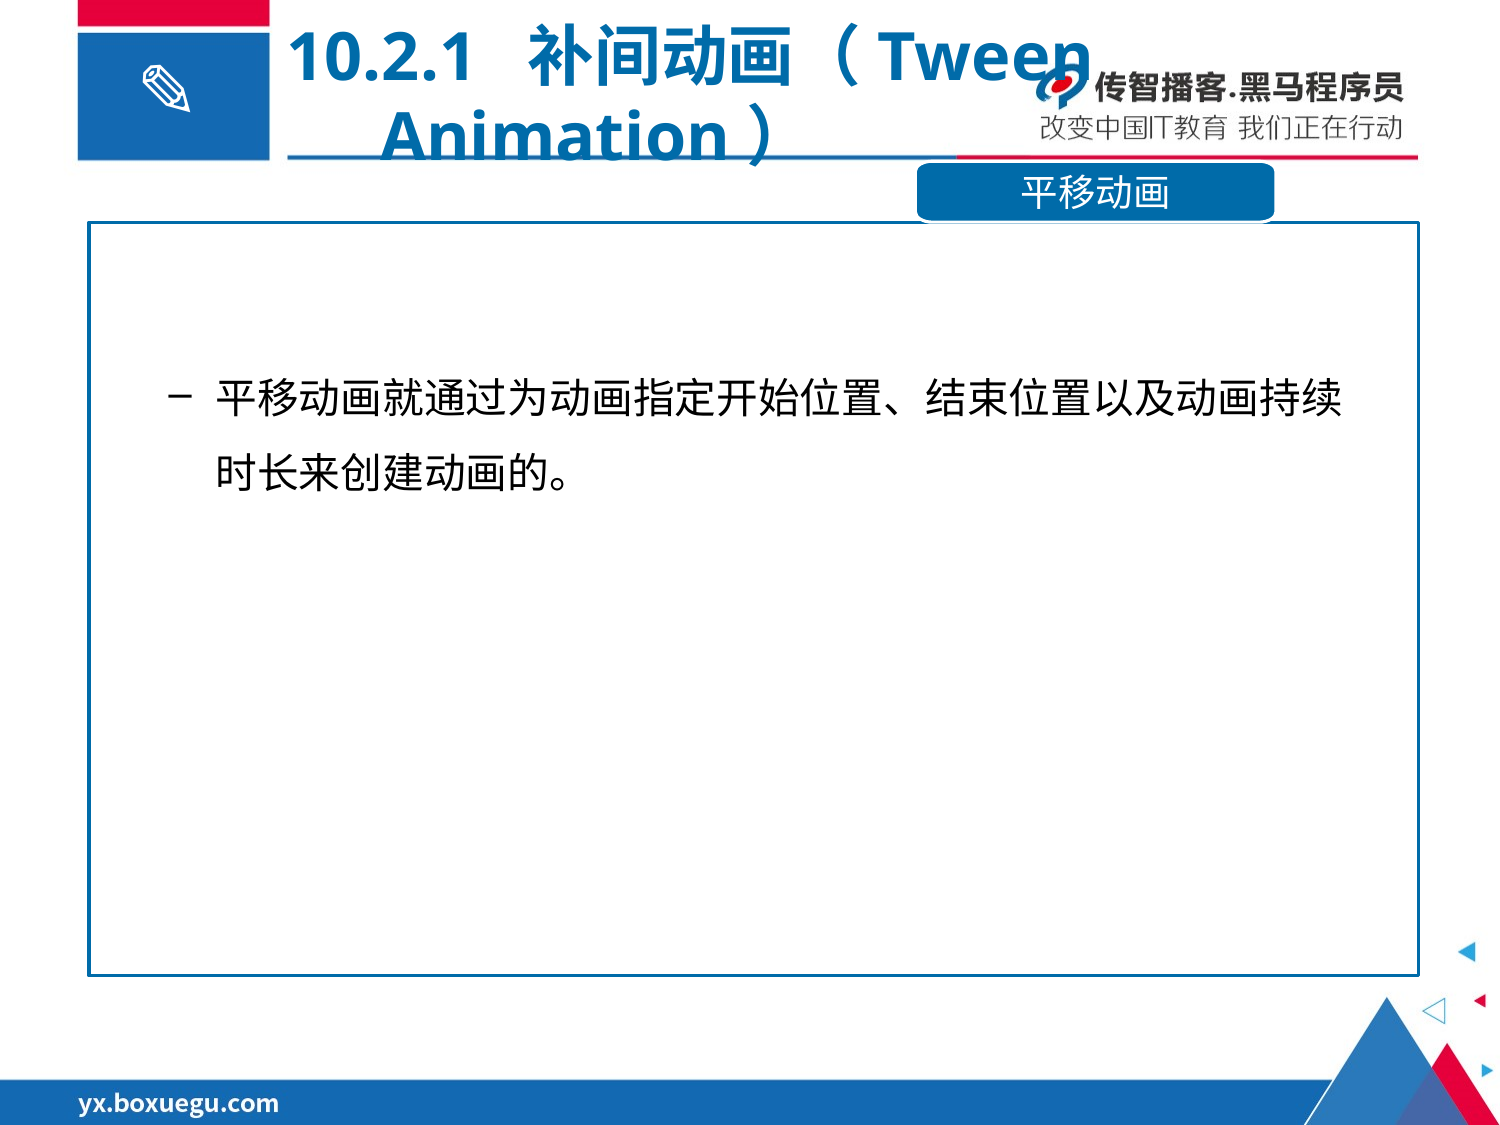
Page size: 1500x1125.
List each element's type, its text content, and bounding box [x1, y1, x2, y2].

text_box 10.2.1 补间动画（Tween Animation） [271, 30, 1500, 157]
picture [0, 0, 1500, 1125]
text_box 平移动画就通过为动画指定开始位置、结束位置以及动画持续时长来创建动画的。 [78, 339, 1388, 516]
text_box [41, 151, 1010, 244]
text_box [89, 222, 1419, 976]
text_box 平移动画 [1010, 159, 1278, 224]
